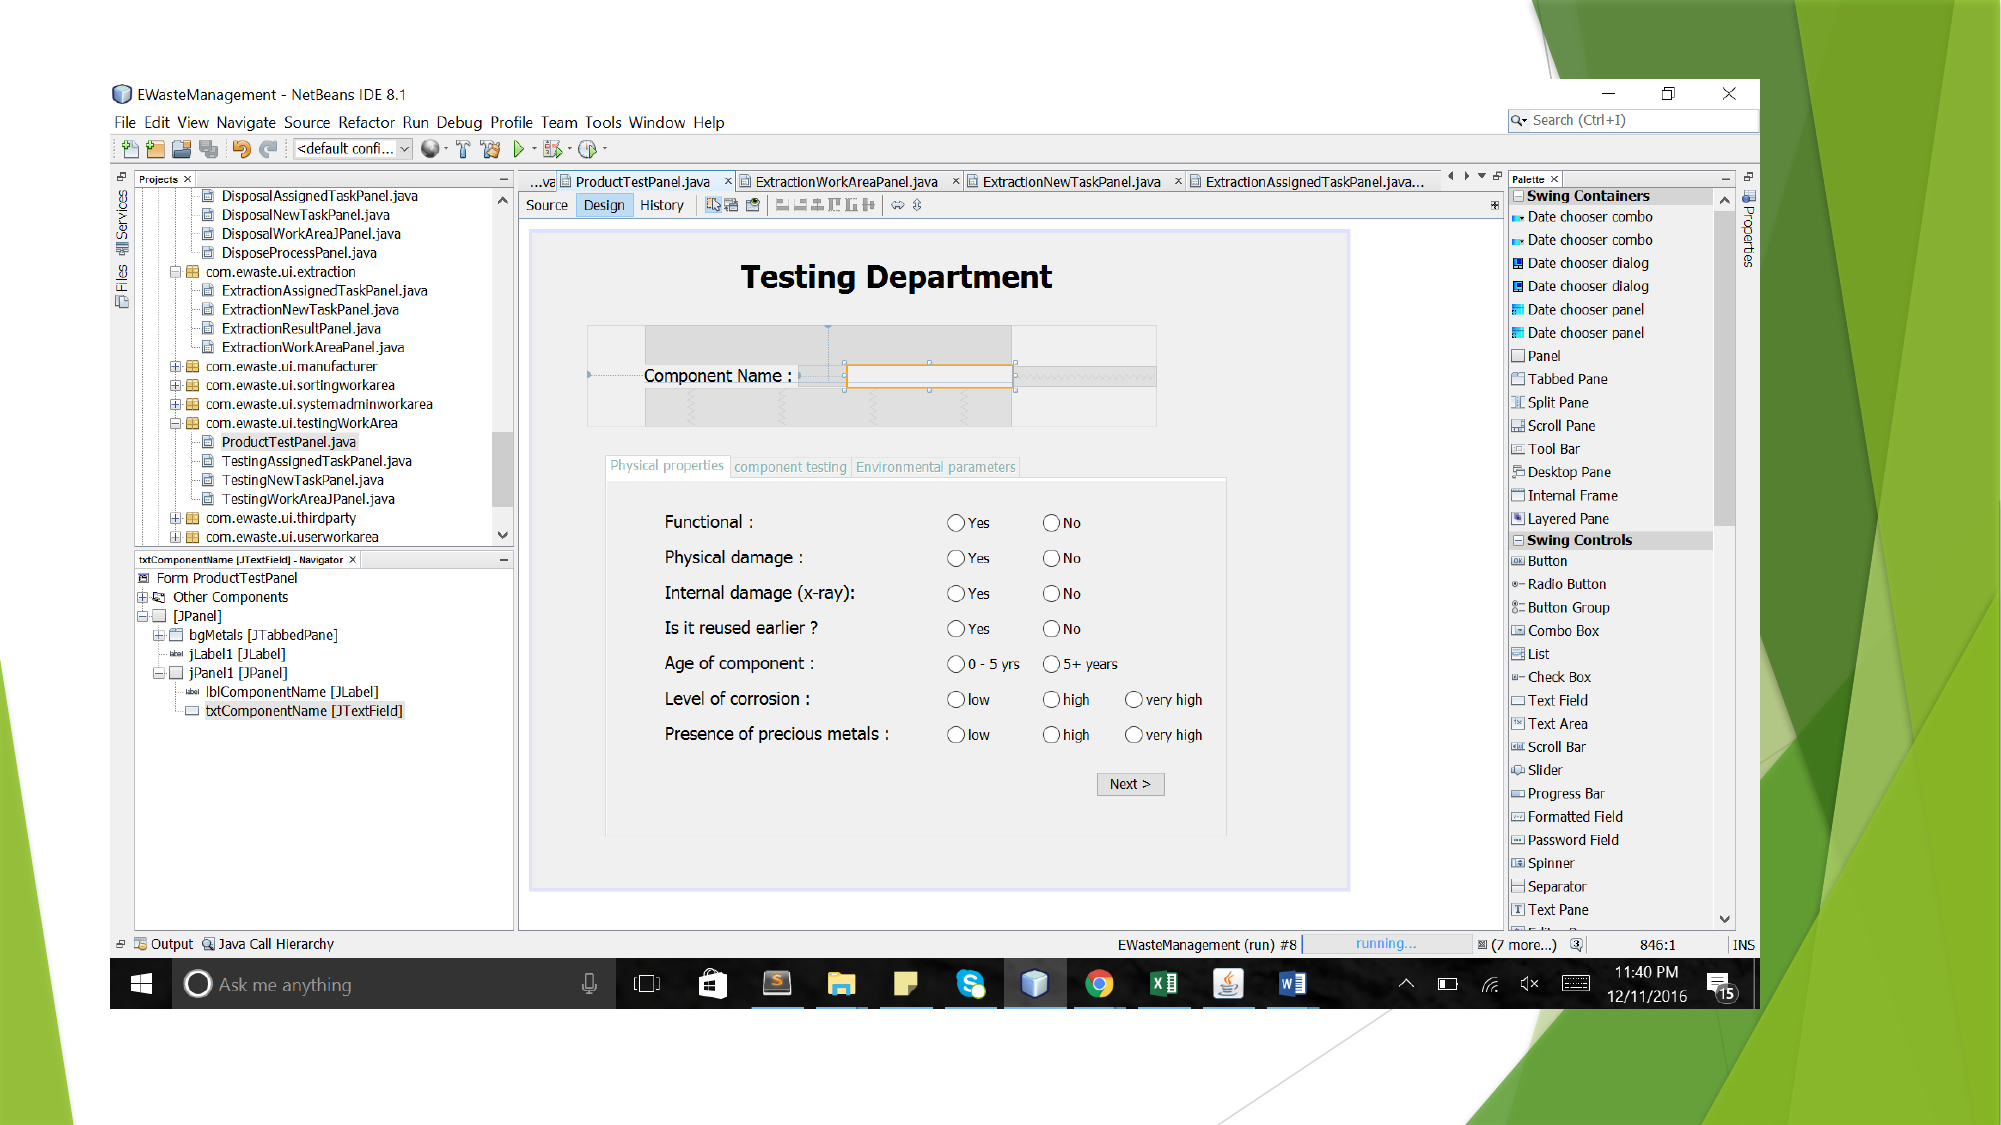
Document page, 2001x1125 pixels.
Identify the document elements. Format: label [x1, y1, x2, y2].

picture [109, 79, 1761, 1009]
